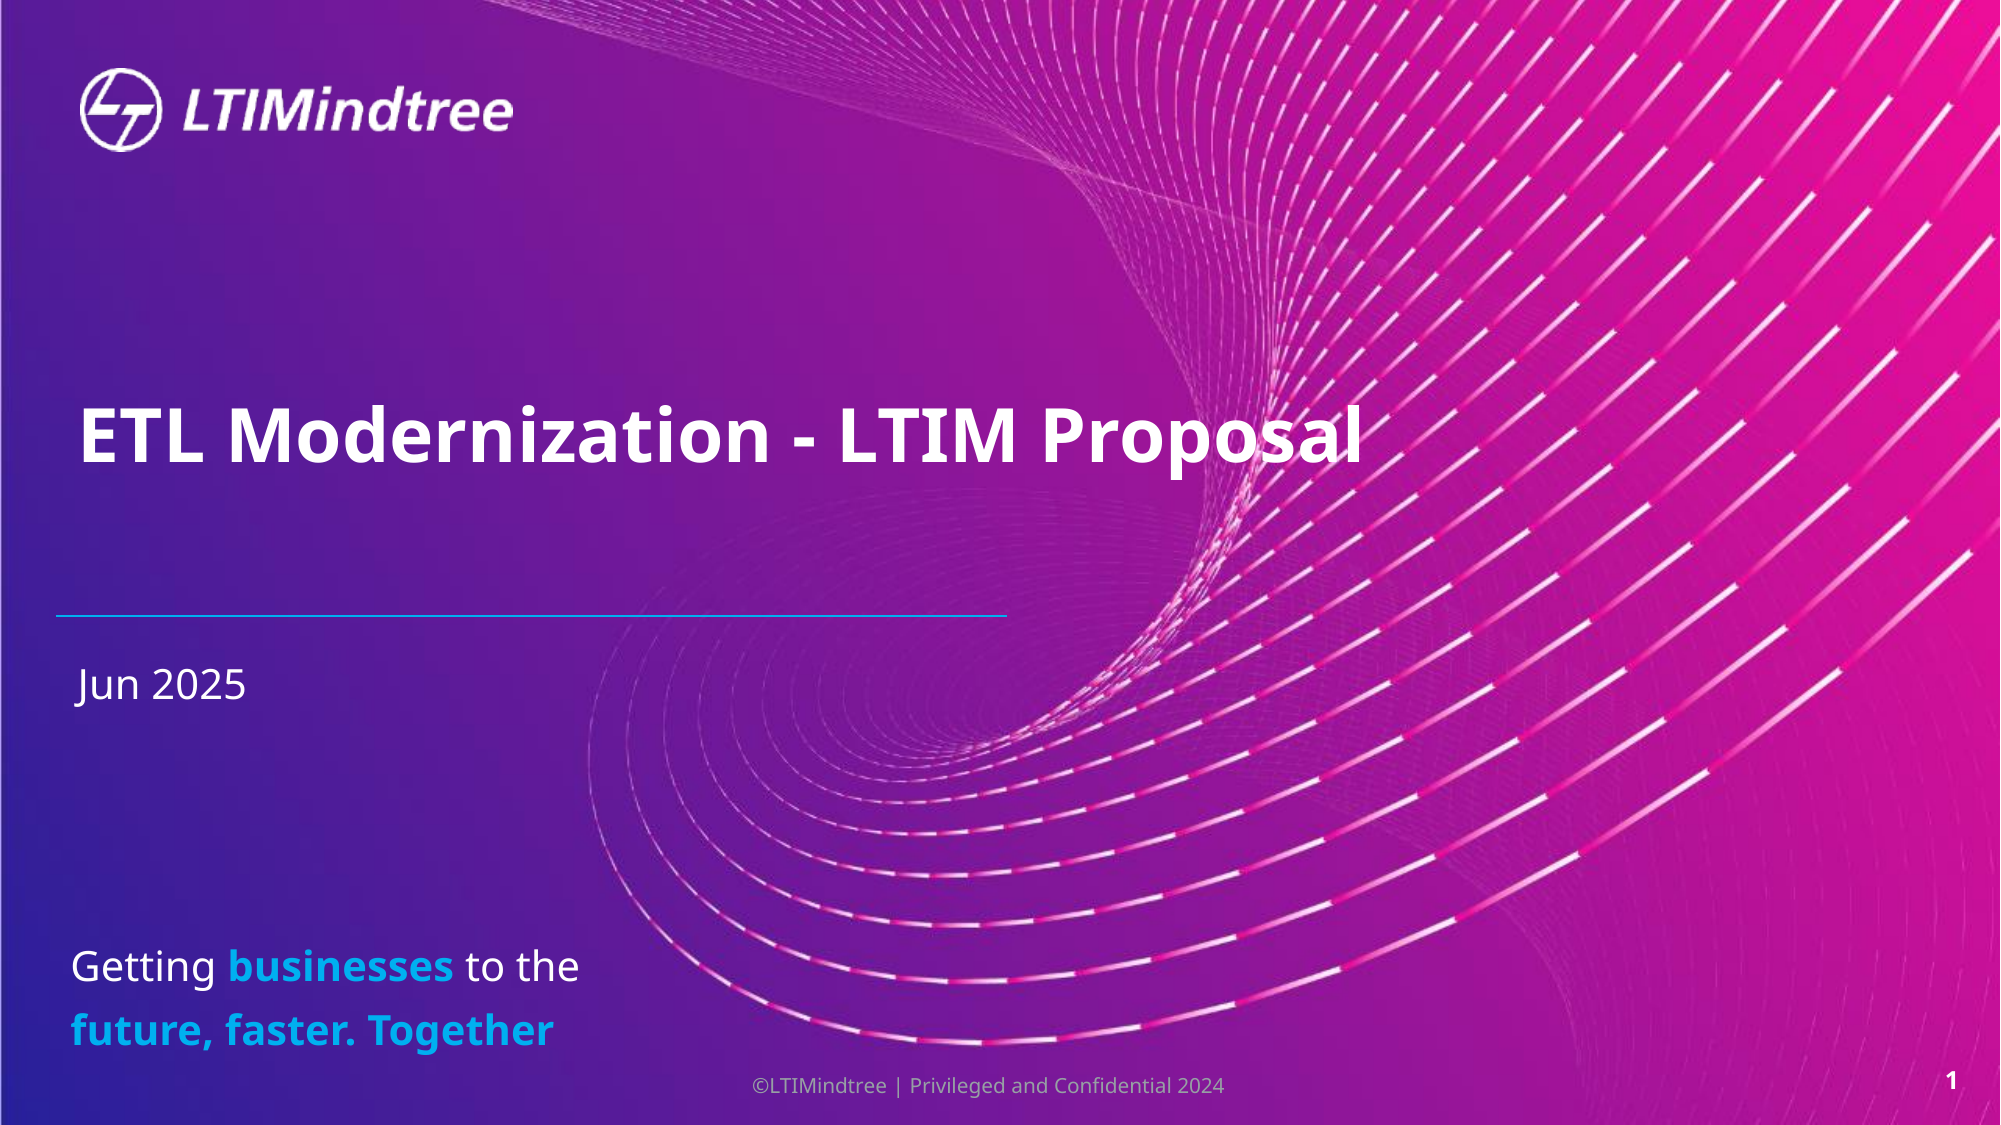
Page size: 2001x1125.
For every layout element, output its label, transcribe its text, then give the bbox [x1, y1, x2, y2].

picture [0, 0, 2000, 1125]
text_box ETL Modernization - LTIM Proposal [63, 380, 1656, 485]
text_box Getting businesses to the future, faster. Together [55, 917, 634, 1062]
text_box Jun 2025 [63, 650, 1007, 715]
